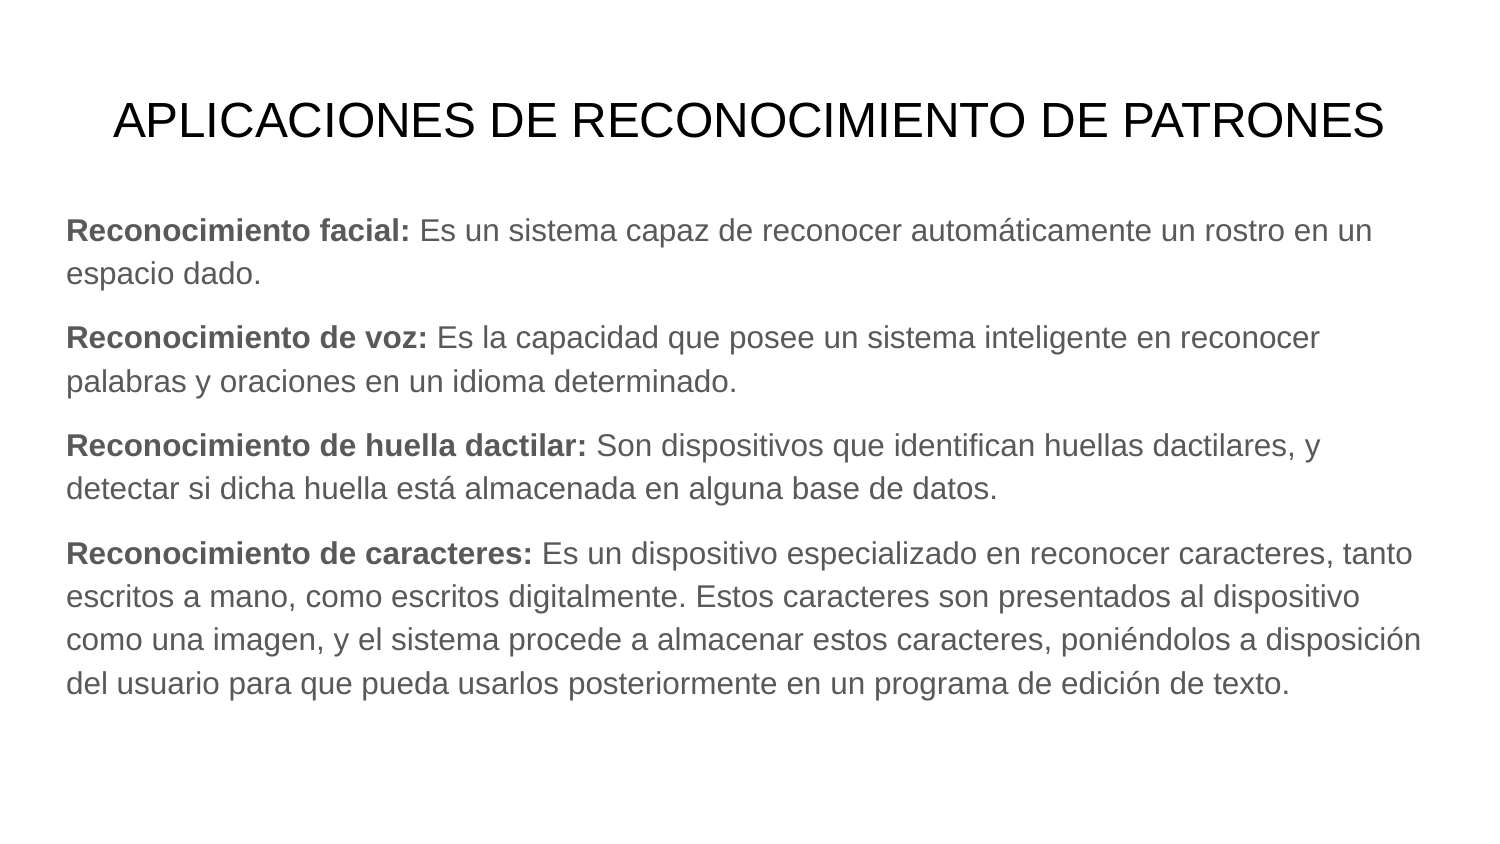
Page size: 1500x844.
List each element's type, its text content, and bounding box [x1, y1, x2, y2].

list Reconocimiento facial: Es un sistema capaz de reconocer automáticamente un rostro en un espacio dado. Reconocimiento de voz: Es la capacidad que posee un sistema inteligente en reconocer palabras y oraciones en un idioma determinado. Reconocimiento de huella dactilar: Son dispositivos que identifican huellas dactilares, y detectar si dicha huella está almacenada en alguna base de datos. Reconocimiento de caracteres: Es un dispositivo especializado en reconocer caracteres, tanto escritos a mano, como escritos digitalmente. Estos caracteres son presentados al dispositivo como una imagen, y el sistema procede a almacenar estos caracteres, poniéndolos a disposición del usuario para que pueda usarlos posteriormente en un programa de edición de texto. [51, 189, 1449, 750]
title APLICACIONES DE RECONOCIMIENTO DE PATRONES [51, 72, 1449, 167]
